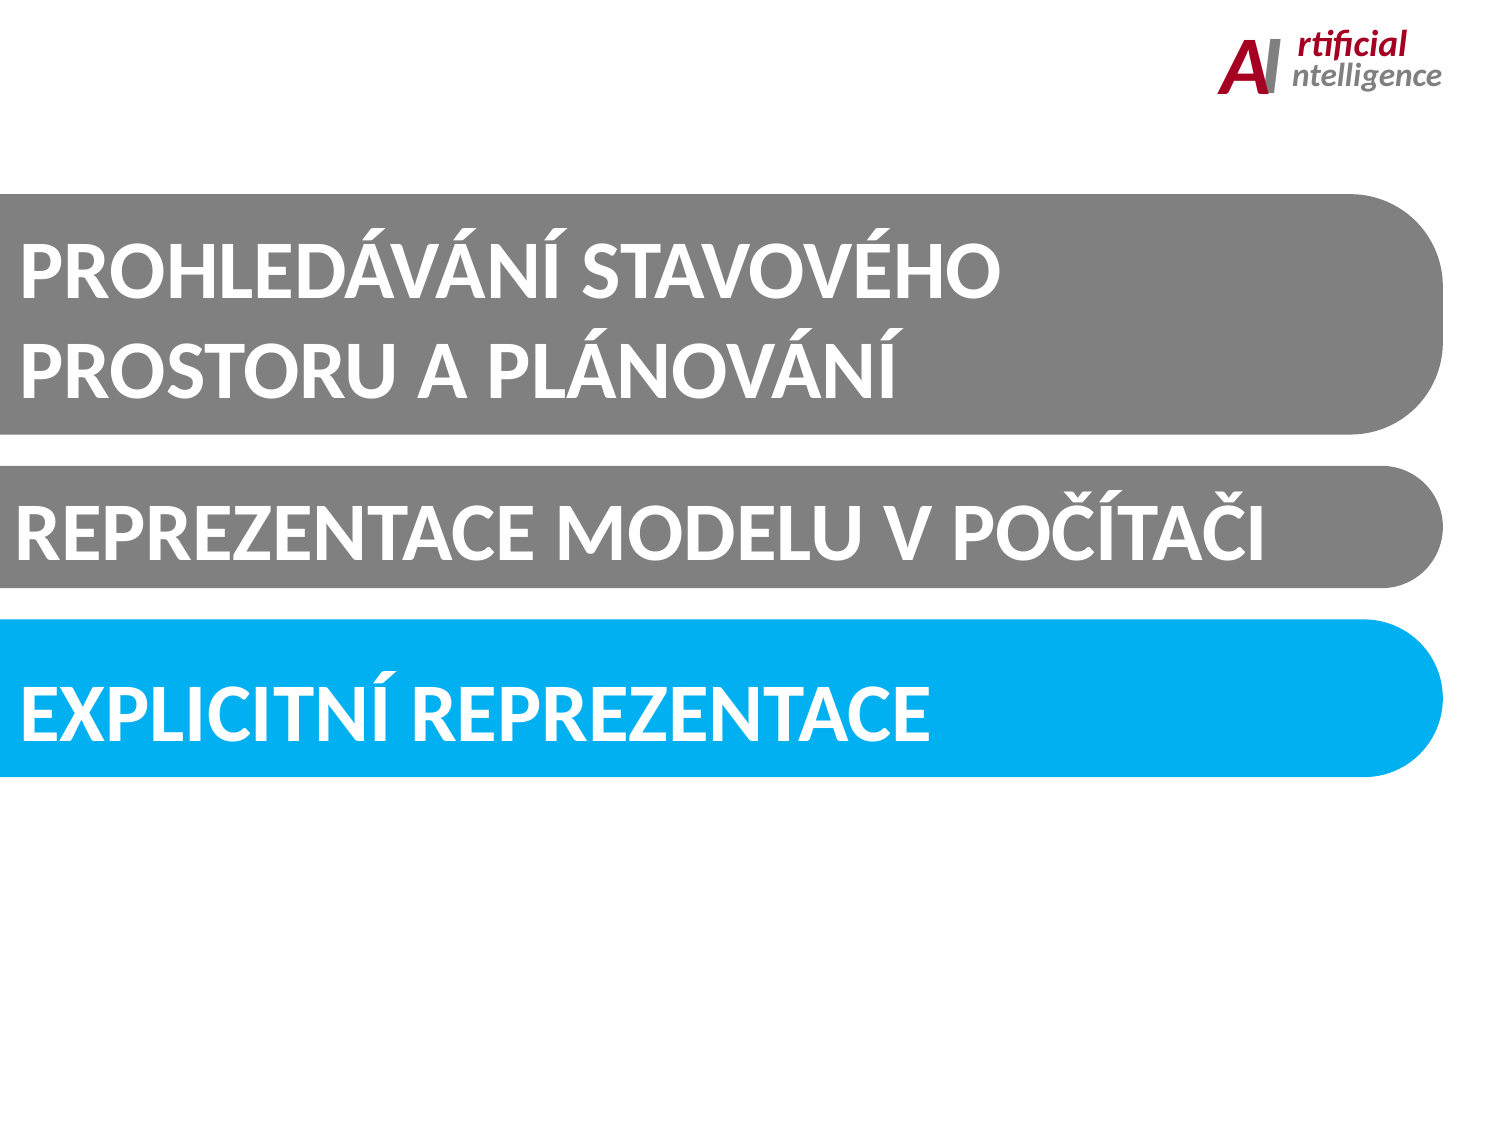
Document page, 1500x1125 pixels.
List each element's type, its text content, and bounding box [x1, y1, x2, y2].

text_box Explicitní Reprezentace [4, 650, 948, 766]
text_box [0, 621, 1441, 776]
text_box [0, 196, 1441, 433]
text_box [1219, 10, 1460, 113]
text_box Reprezentace modelu v počítači [0, 470, 1293, 585]
text_box [0, 467, 1441, 587]
text_box prohledávání stavového Prostoru a Plánování [4, 208, 1018, 423]
